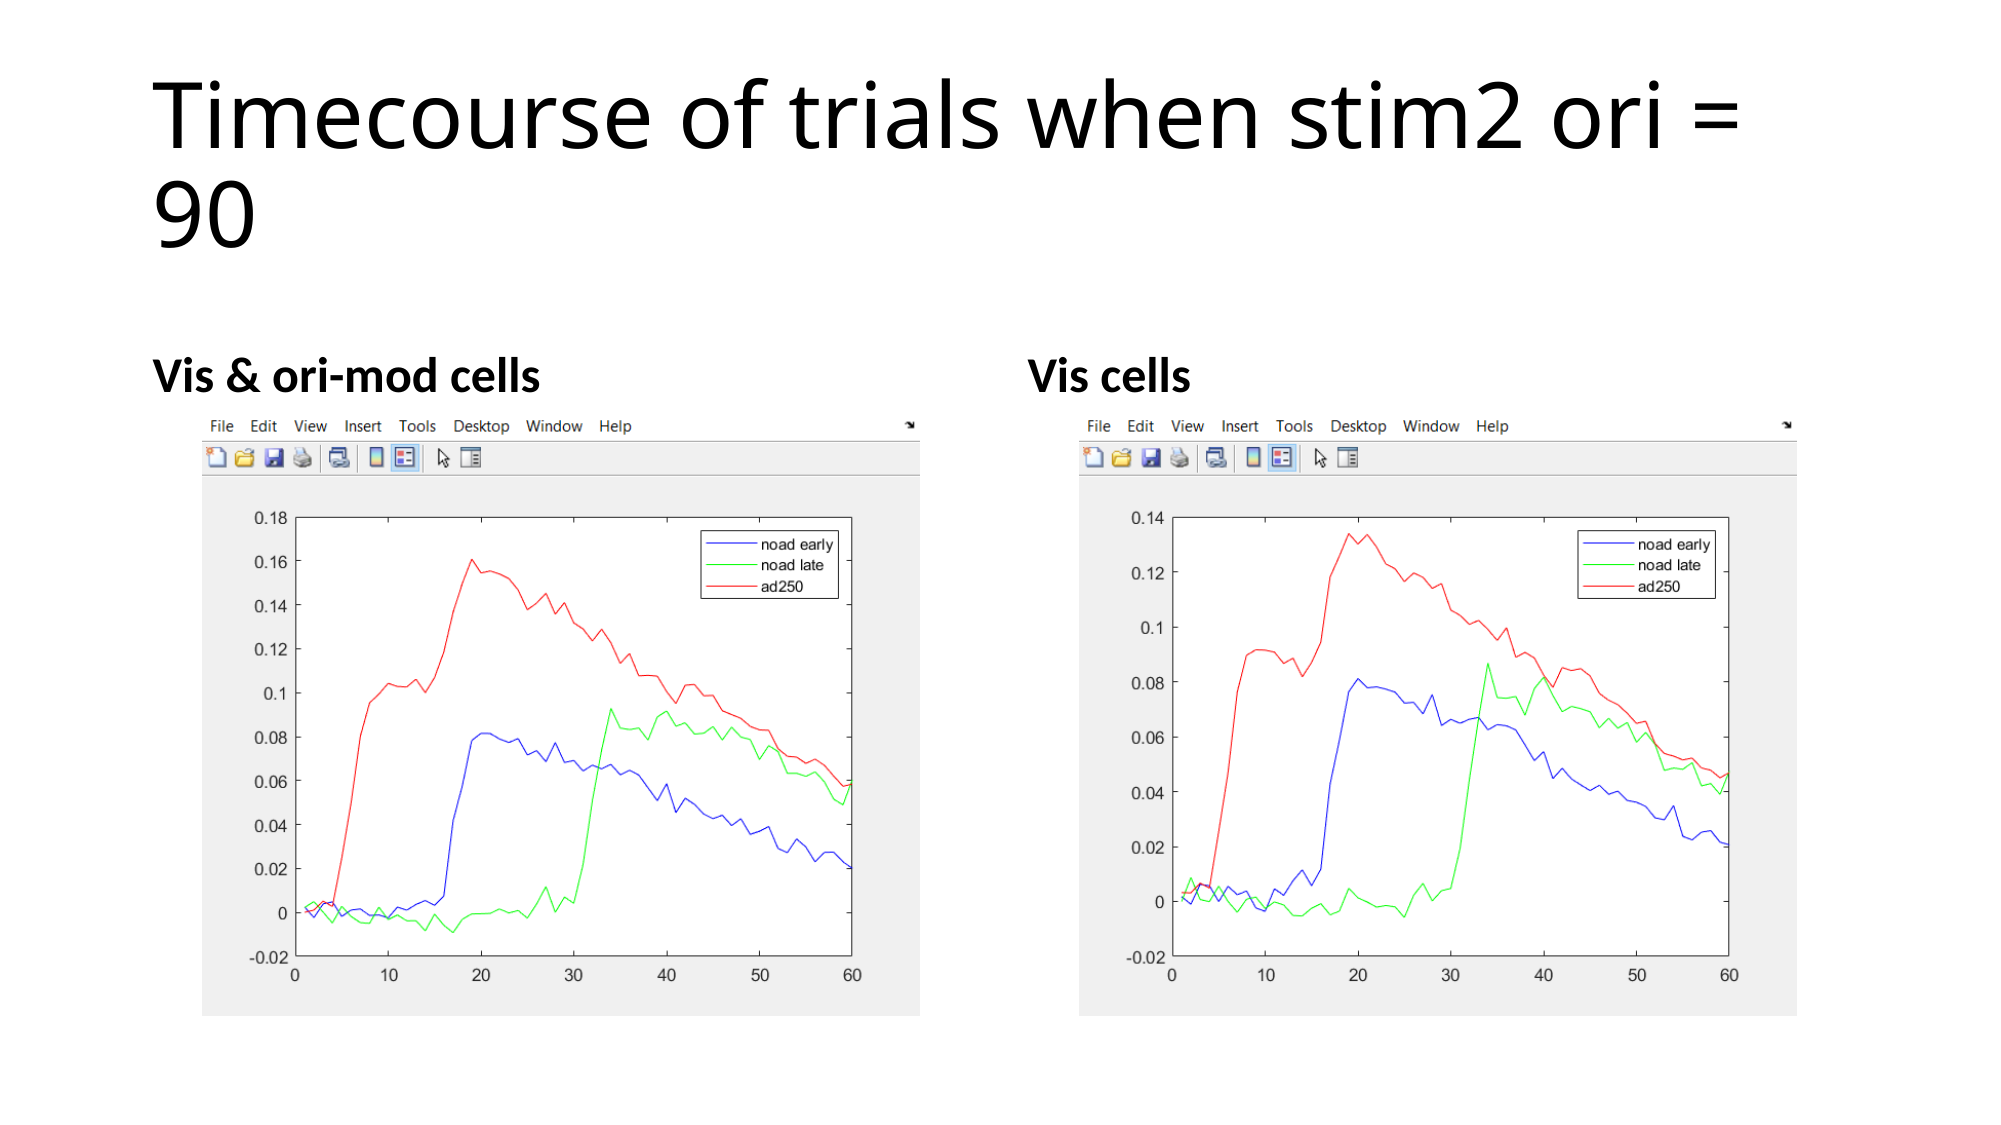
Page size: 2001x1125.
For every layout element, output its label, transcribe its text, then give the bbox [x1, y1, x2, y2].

list Vis & ori-mod cells [137, 275, 984, 411]
list Vis cells [1012, 275, 1863, 411]
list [1079, 410, 1797, 1016]
title Timecourse of trials when stim2 ori = 90 [137, 59, 1863, 278]
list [202, 410, 920, 1016]
